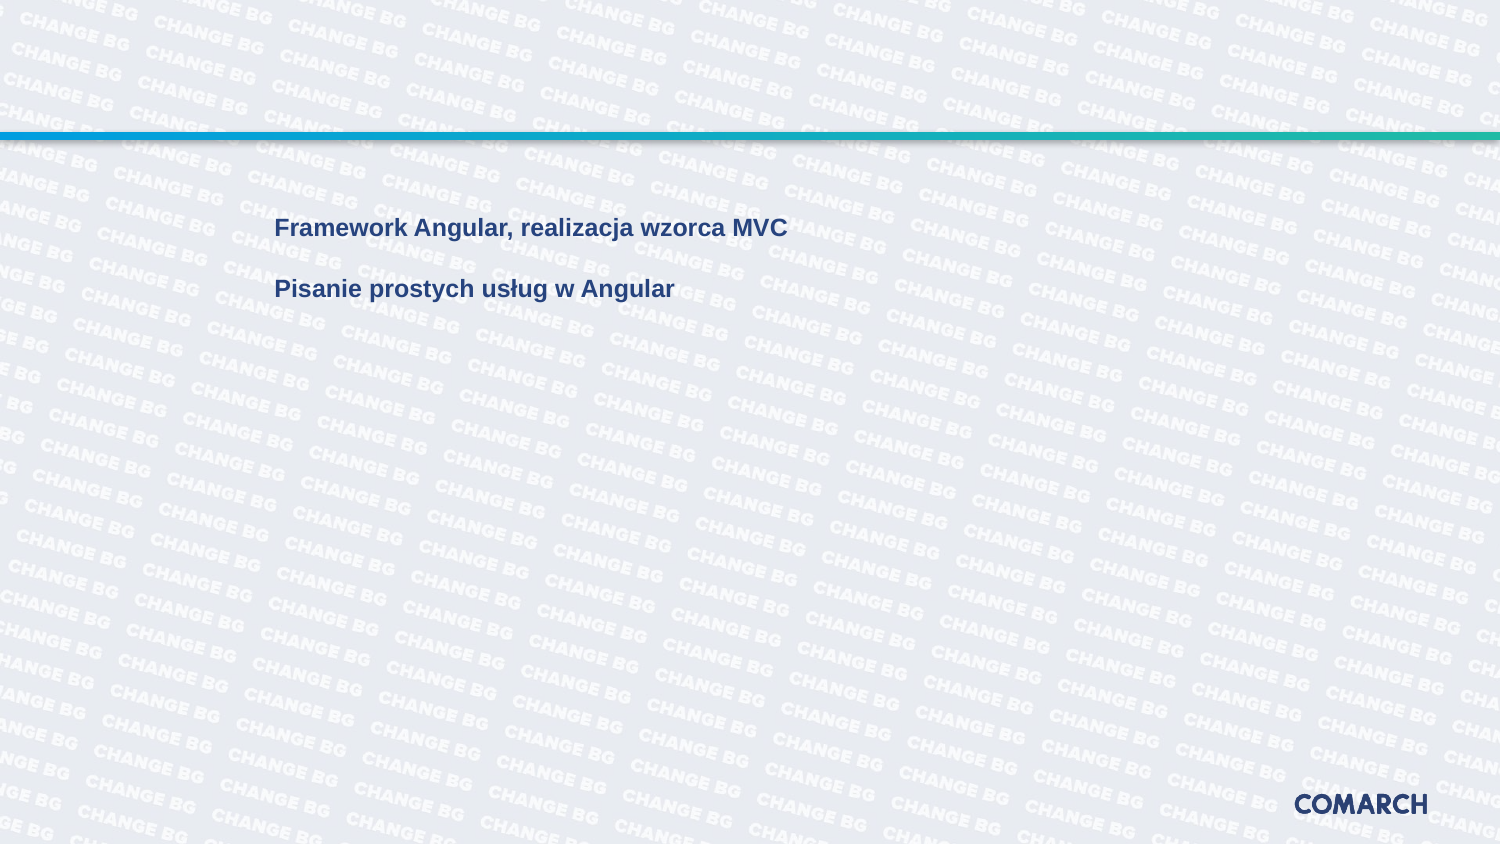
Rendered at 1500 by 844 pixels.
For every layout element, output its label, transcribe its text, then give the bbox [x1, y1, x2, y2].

list Framework Angular, realizacja wzorca MVC [259, 203, 1425, 250]
list Pisanie prostych usług w Angular [259, 264, 1425, 311]
picture [1294, 793, 1427, 814]
